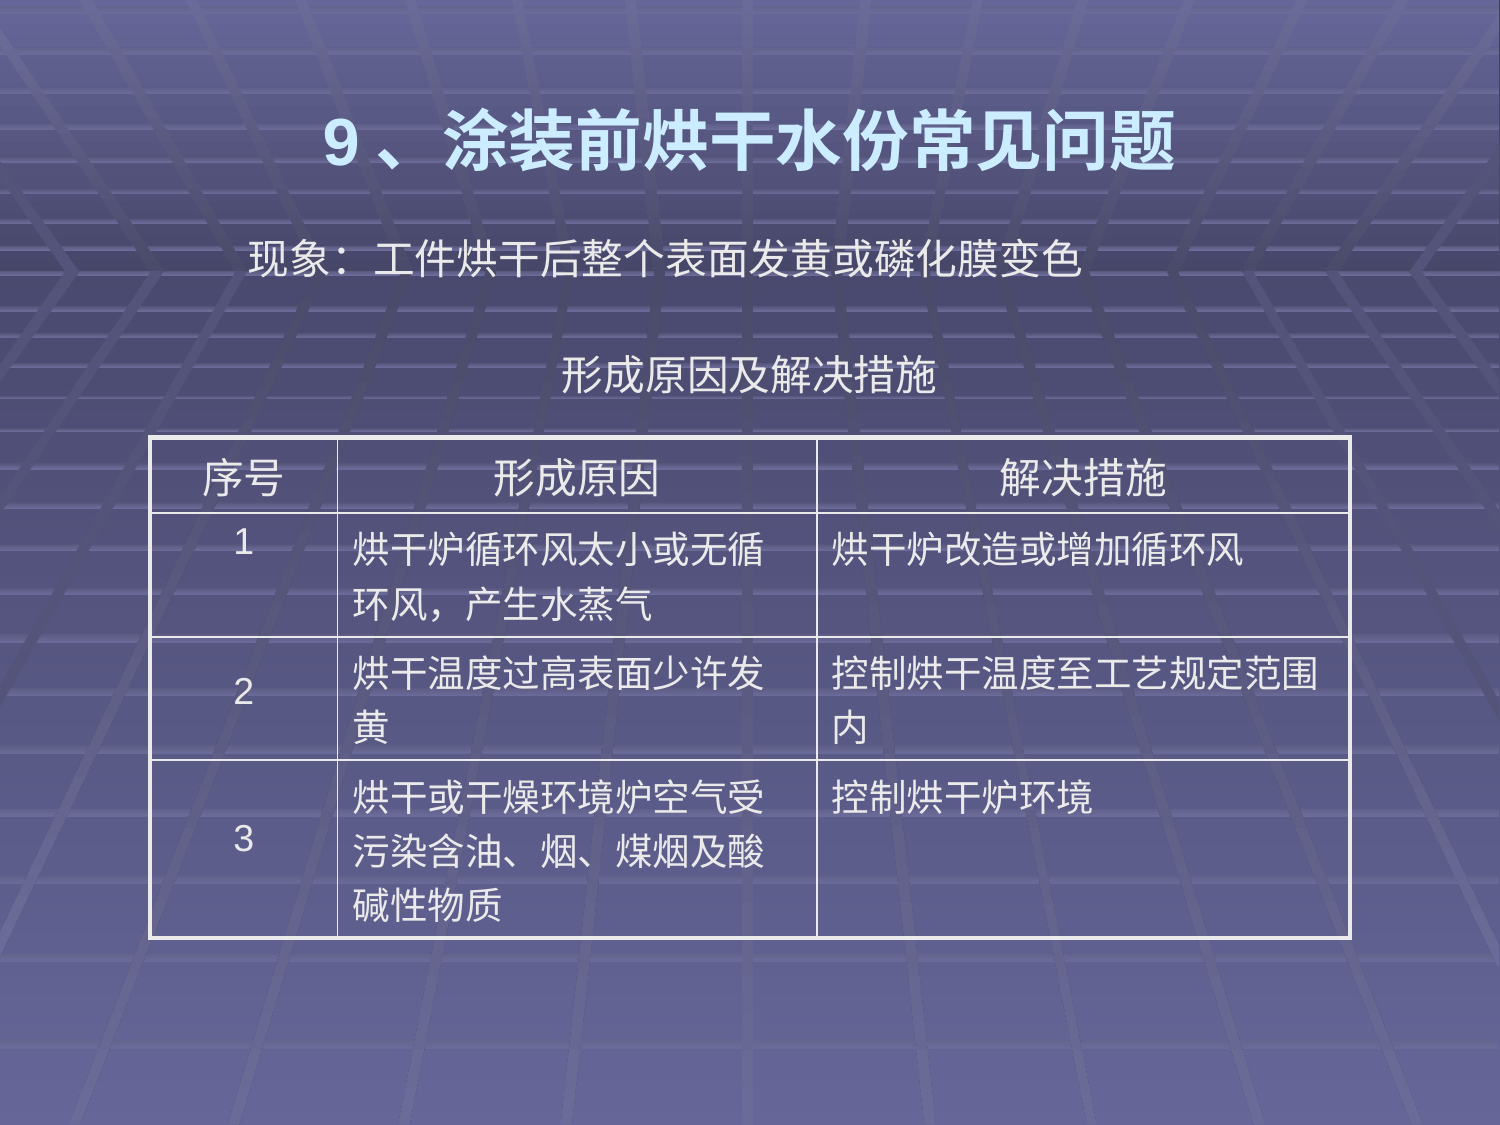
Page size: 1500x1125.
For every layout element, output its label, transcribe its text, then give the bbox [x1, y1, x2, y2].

table_cell 3 [152, 761, 337, 936]
table_cell 烘干温度过高表面少许发黄 [338, 638, 816, 759]
table_header 形成原因 [338, 440, 816, 512]
table_cell 烘干炉循环风太小或无循环风，产生水蒸气 [338, 514, 816, 636]
table_cell 控制烘干温度至工艺规定范围内 [818, 638, 1348, 759]
table_cell 控制烘干炉环境 [818, 761, 1348, 936]
list 现象：工件烘干后整个表面发黄或磷化膜变色 形成原因及解决措施 [74, 224, 1425, 538]
table_header 解决措施 [818, 440, 1348, 512]
table_cell 烘干或干燥环境炉空气受污染含油、烟、煤烟及酸碱性物质 [338, 761, 816, 936]
table_header 序号 [152, 440, 337, 512]
table_cell 烘干炉改造或增加循环风 [818, 514, 1348, 636]
table_cell 1 [152, 514, 337, 636]
title 9、涂装前烘干水份常见问题 [74, 44, 1425, 224]
table_cell 2 [152, 638, 337, 759]
